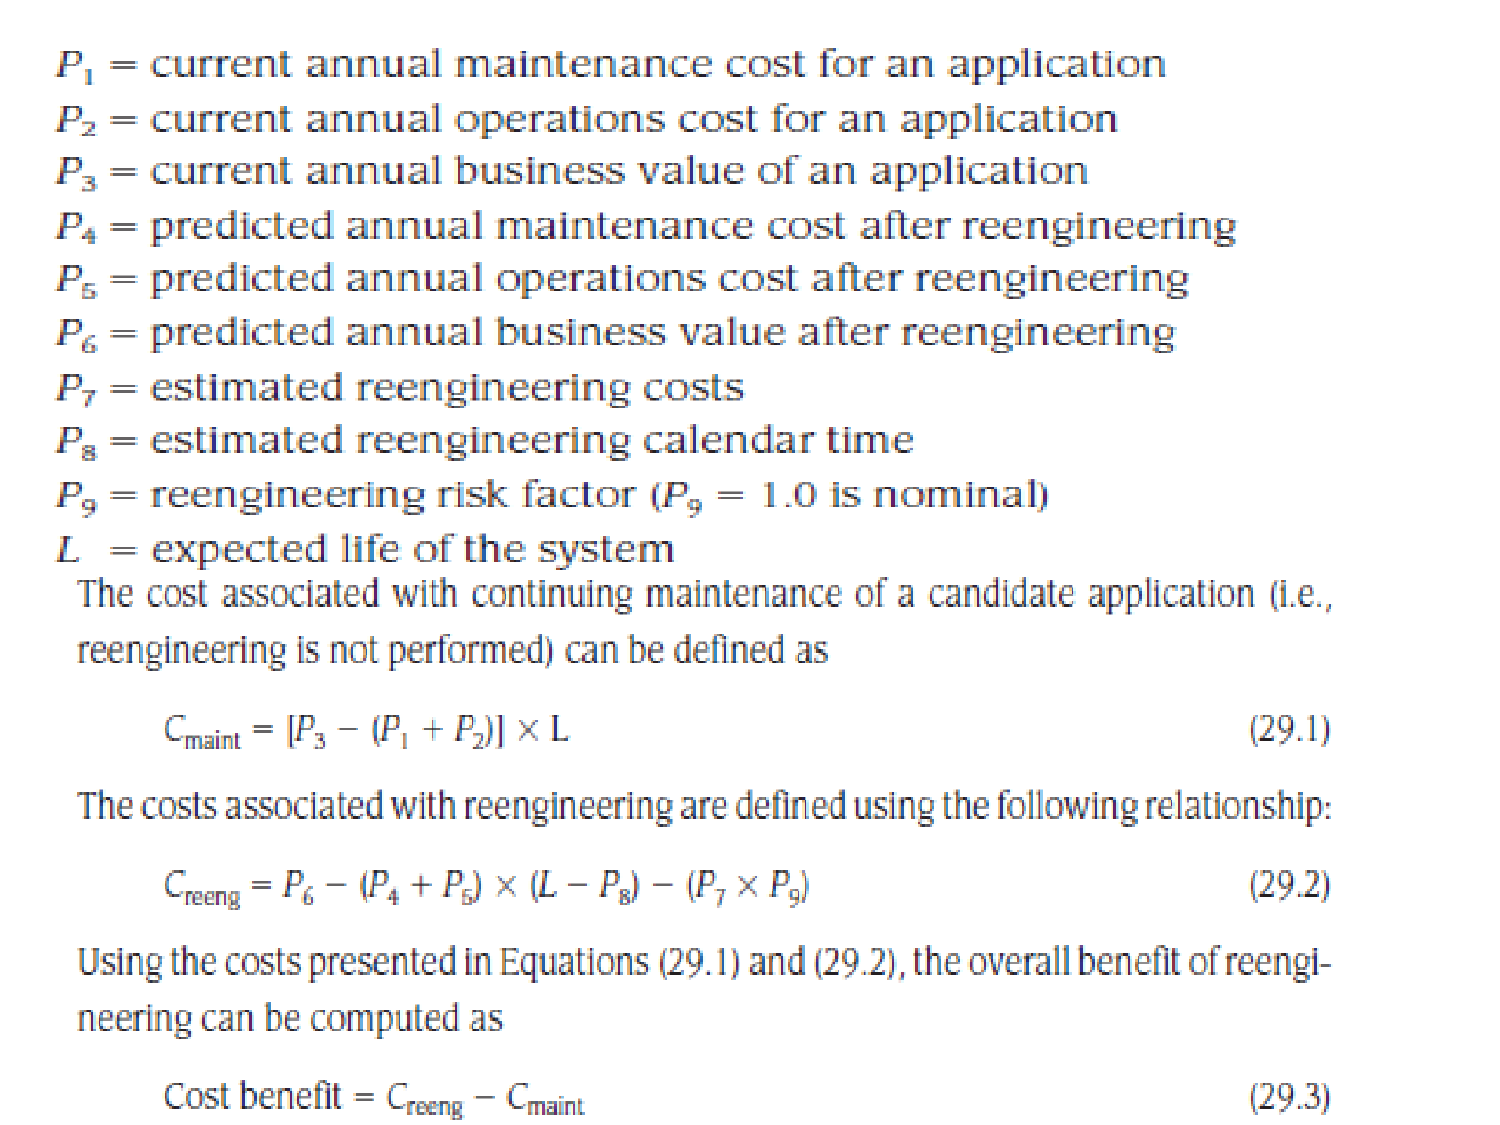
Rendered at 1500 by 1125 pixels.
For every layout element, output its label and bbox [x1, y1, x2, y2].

list [29, 44, 1471, 575]
picture [52, 573, 1426, 1125]
